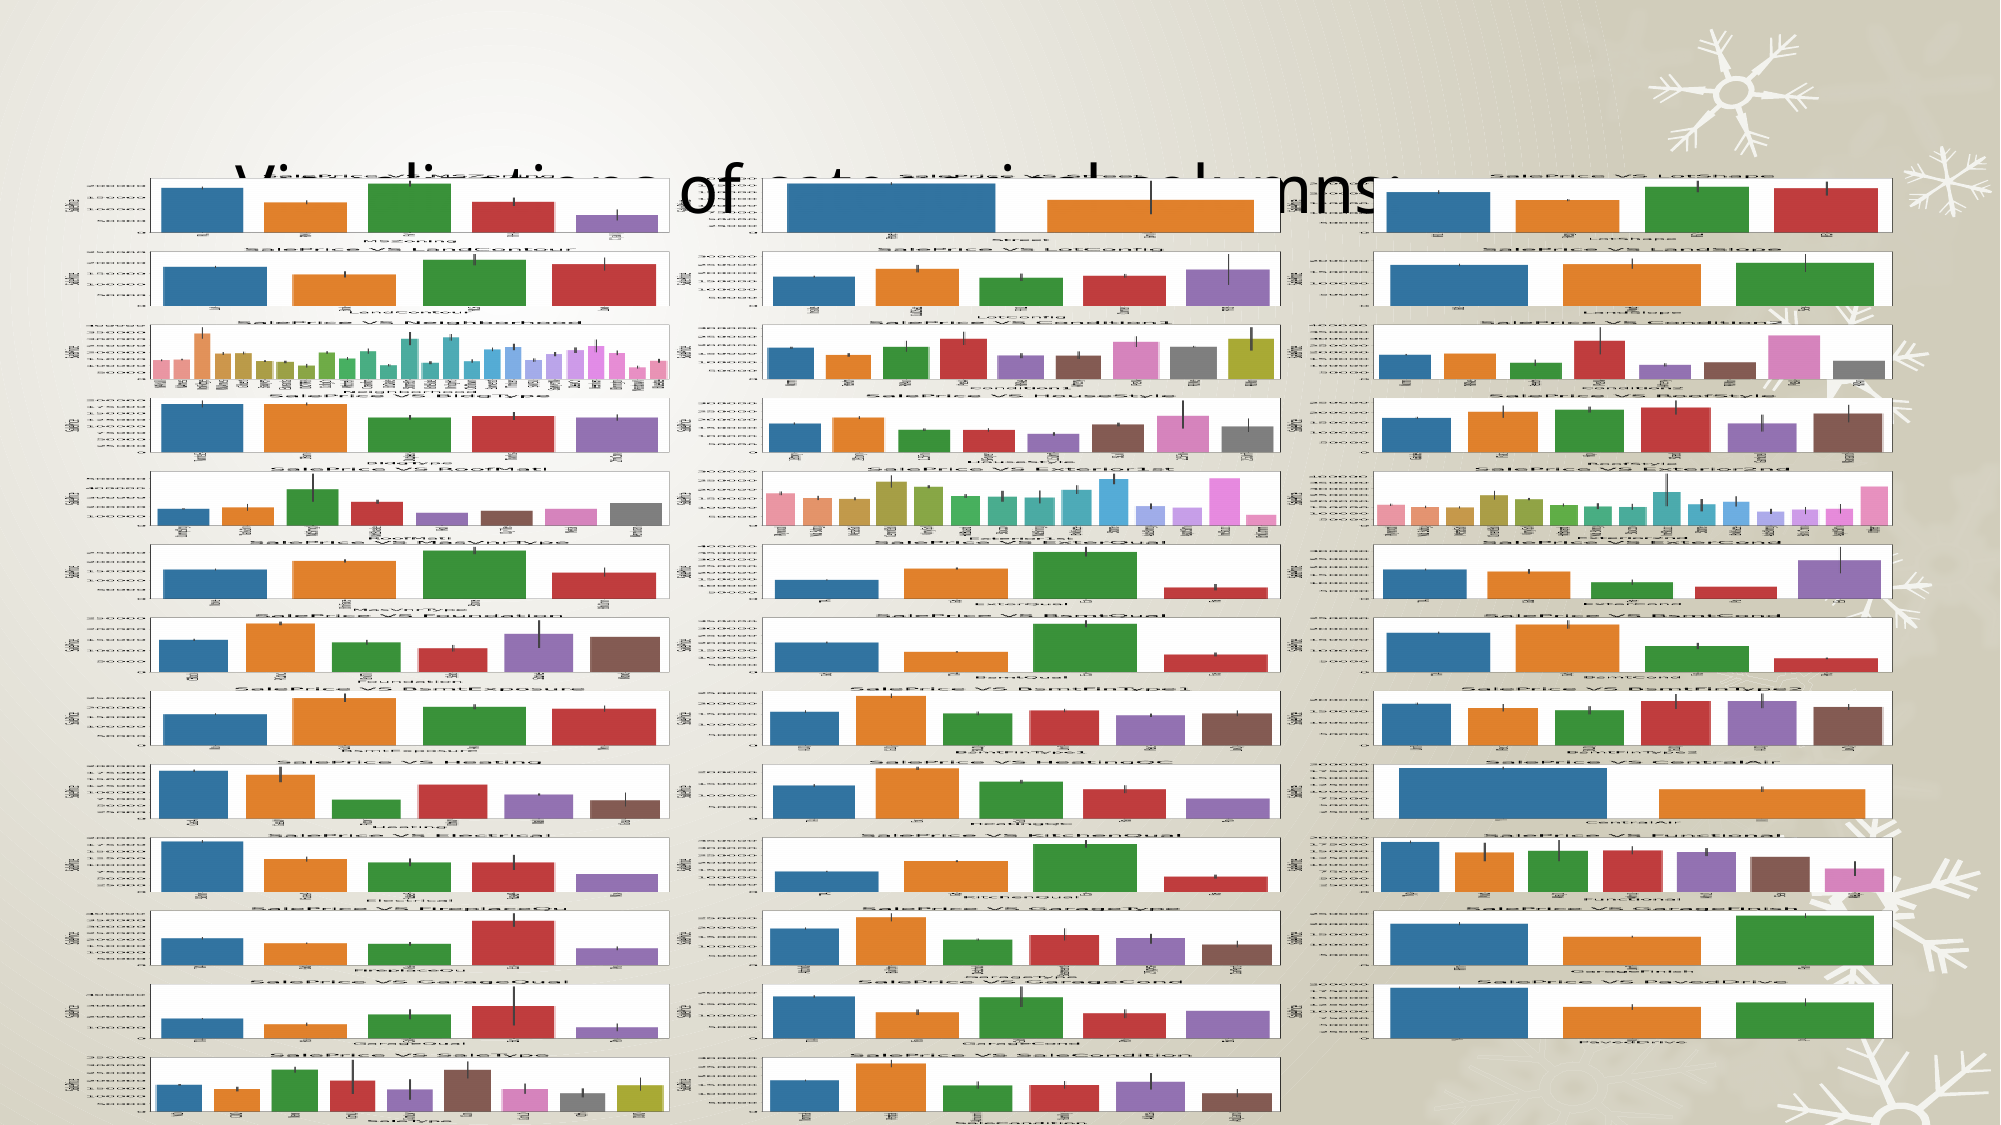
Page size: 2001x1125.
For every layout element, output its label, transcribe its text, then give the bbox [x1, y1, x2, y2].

title Visualizations of categorical columns: [220, 110, 1780, 172]
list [59, 174, 1897, 1125]
